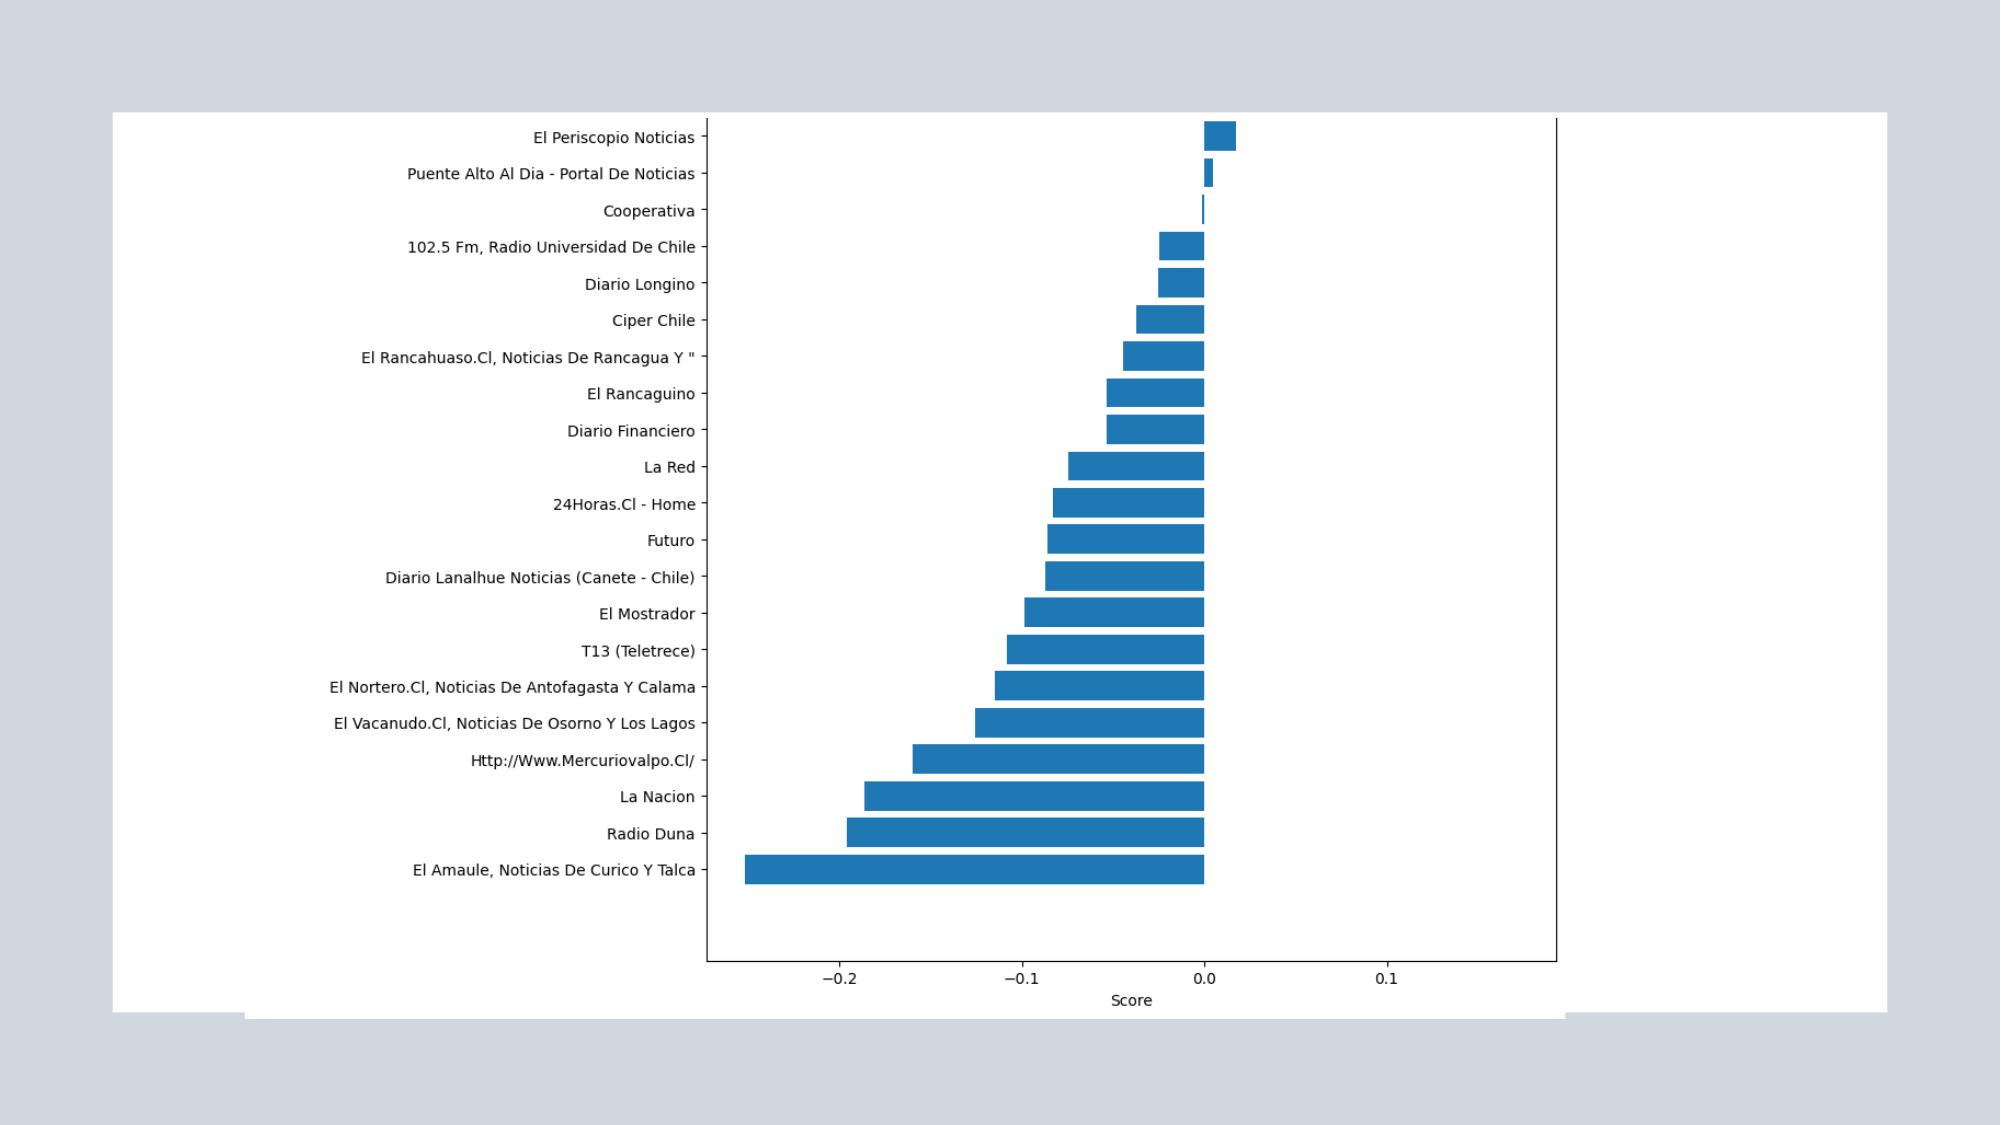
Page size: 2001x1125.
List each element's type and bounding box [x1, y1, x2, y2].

text_box [0, 0, 2000, 1125]
text_box [112, 112, 1888, 1013]
picture [244, 118, 1566, 1020]
